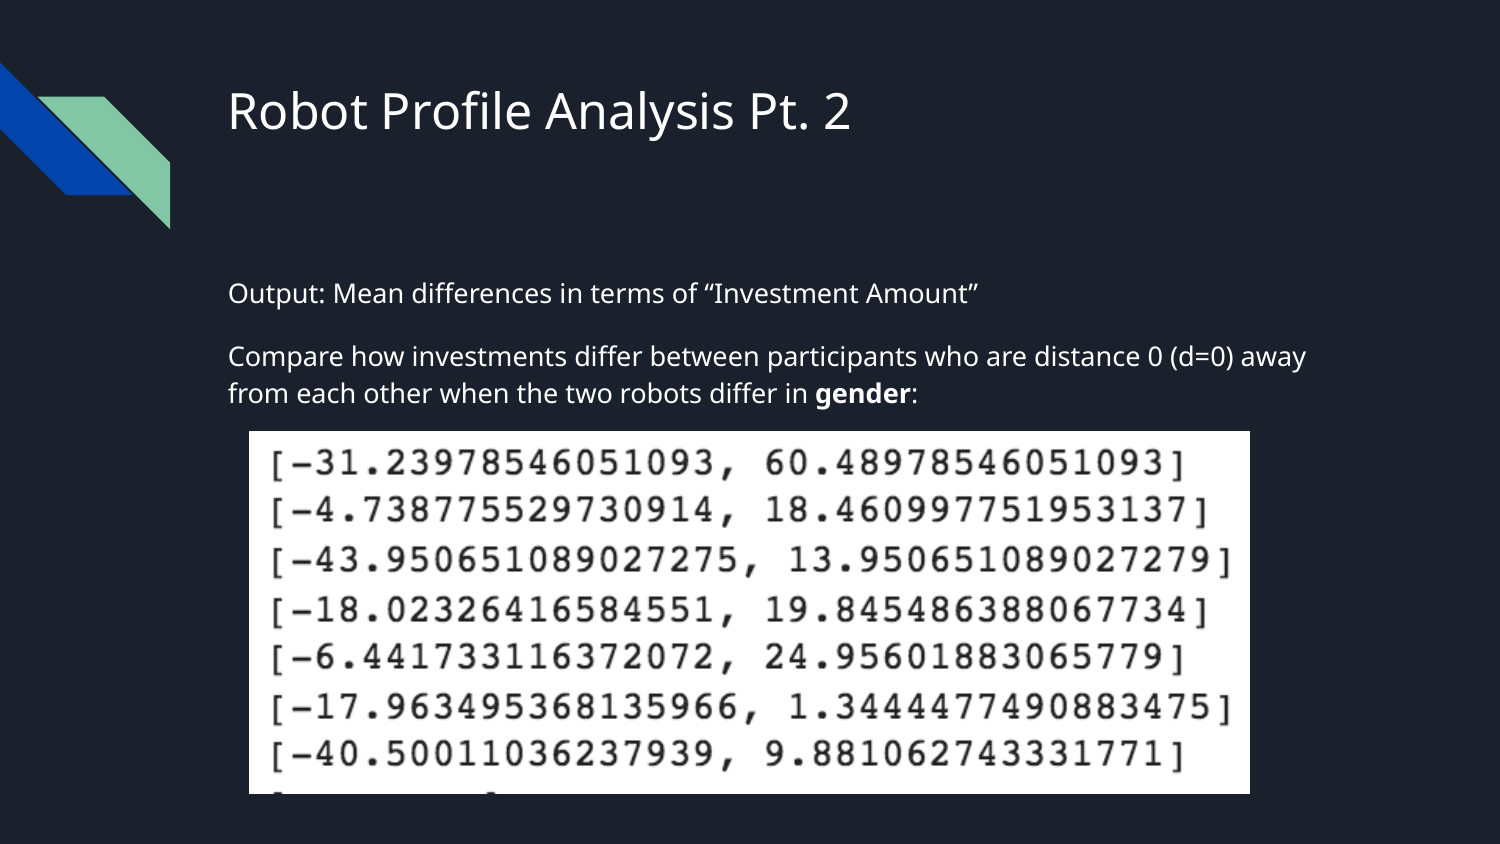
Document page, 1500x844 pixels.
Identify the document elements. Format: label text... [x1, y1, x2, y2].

title Robot Profile Analysis Pt. 2 [212, 64, 1368, 215]
list Output: Mean differences in terms of “Investment Amount” Compare how investments differ between participants who are distance 0 (d=0) away from each other when the two robots differ in gender: [212, 257, 1368, 735]
picture [249, 431, 1251, 795]
